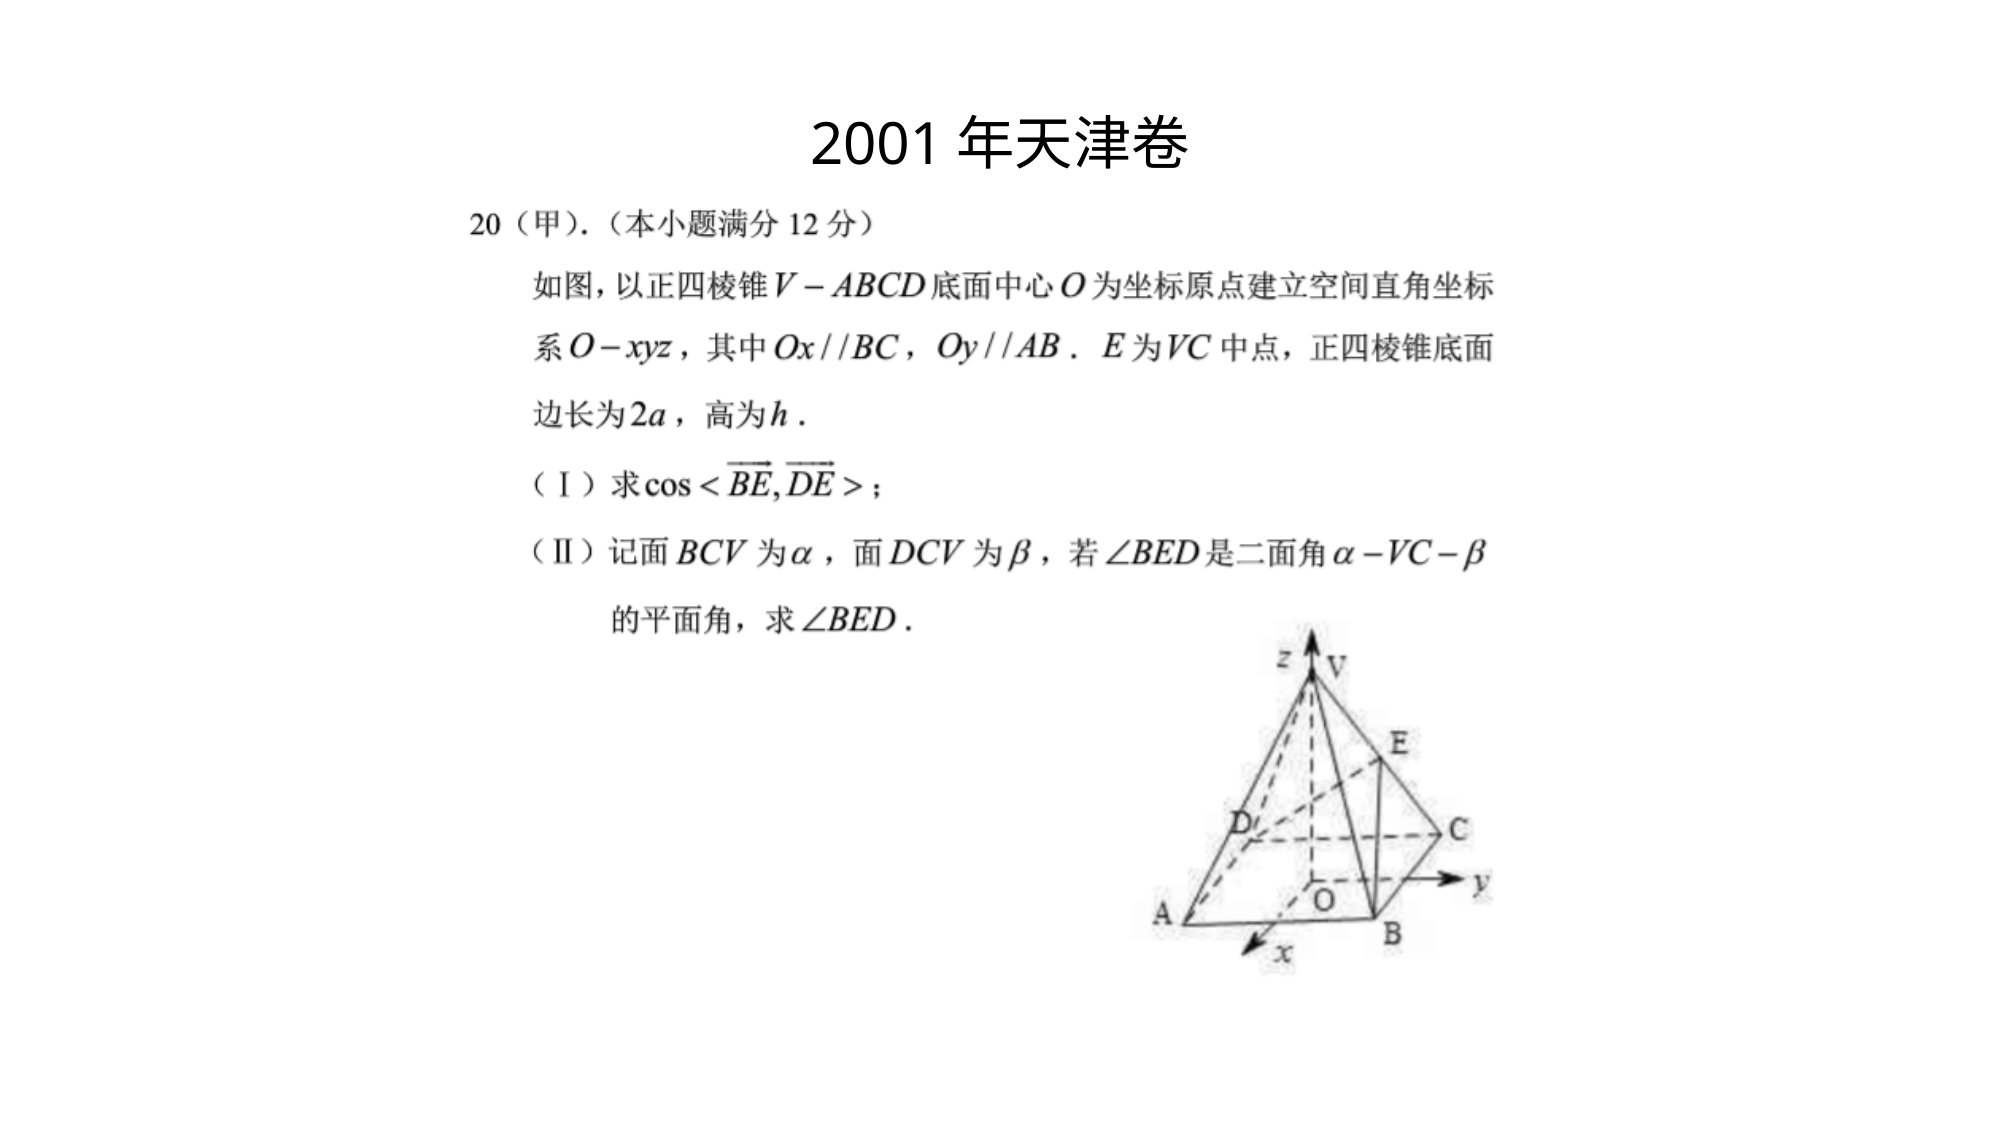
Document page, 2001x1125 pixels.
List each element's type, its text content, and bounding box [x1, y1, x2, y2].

picture [455, 198, 1545, 982]
text_box 2001年天津卷 [249, 107, 1750, 210]
